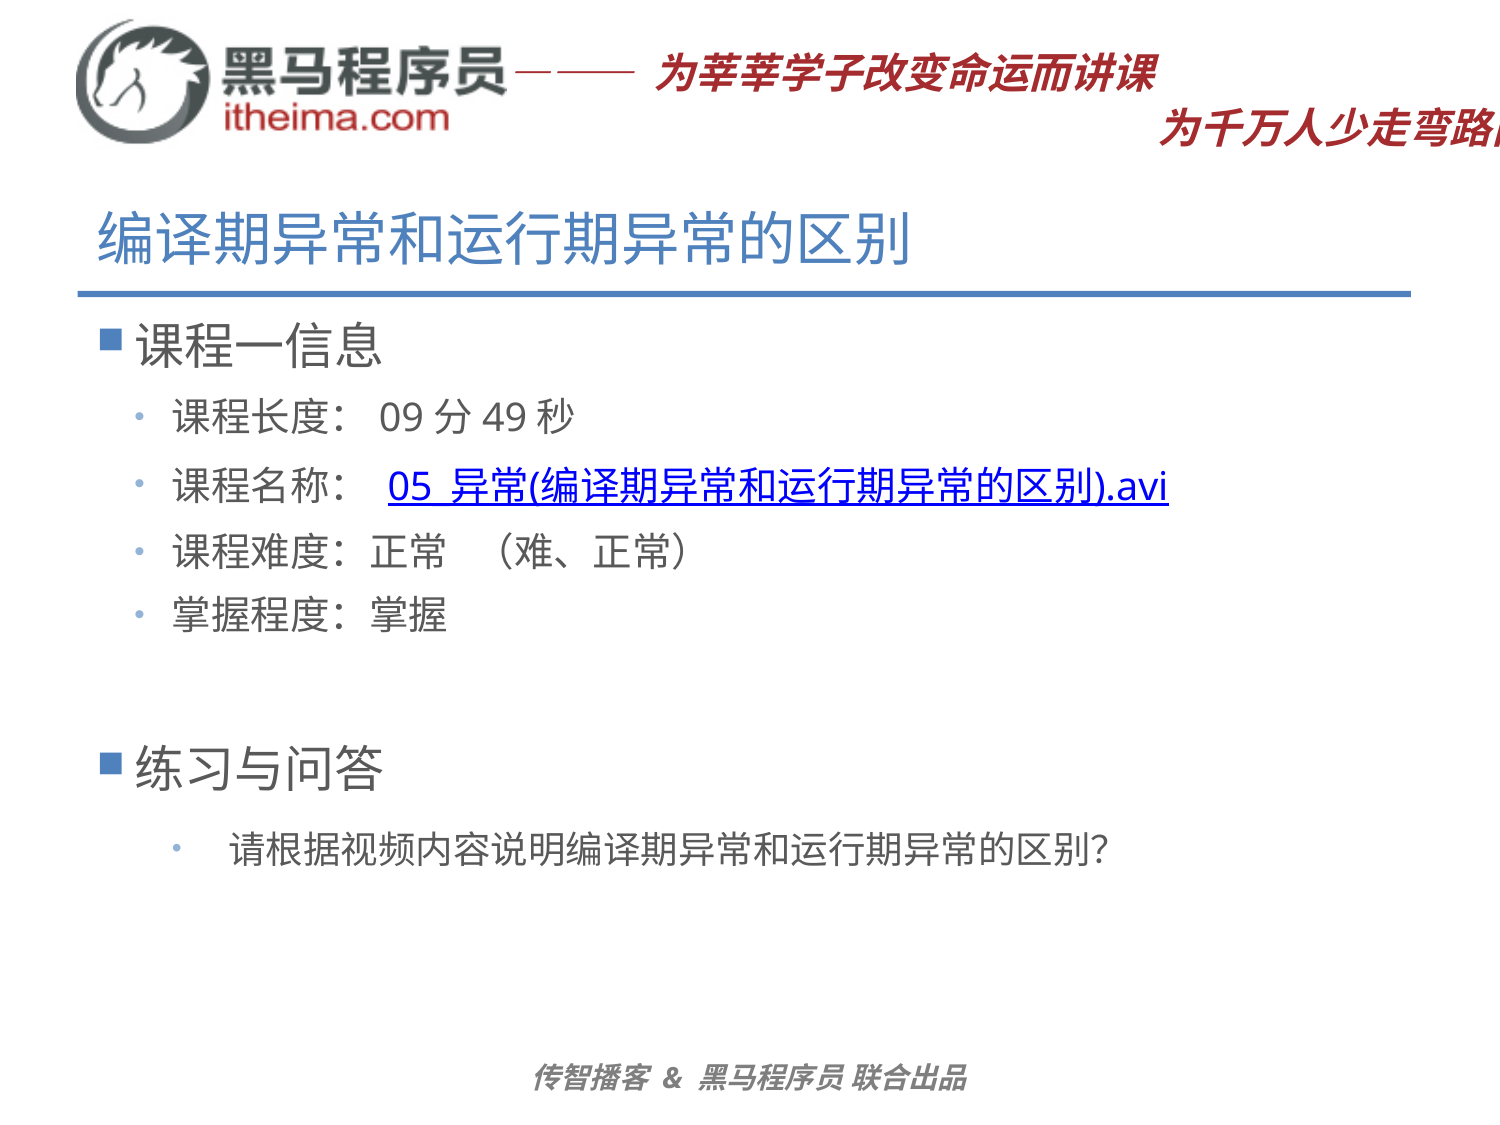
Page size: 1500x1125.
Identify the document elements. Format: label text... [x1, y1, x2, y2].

list 课程一信息 课程长度：09分49秒 课程名称： 05_异常(编译期异常和运行期异常的区别).avi 课程难度：正常 （难、正常） 掌握程度：掌握 练习与问答 请根据视频内容说明编译期异常和运行期异常的区别？ [81, 313, 1416, 993]
picture [76, 0, 507, 161]
title 编译期异常和运行期异常的区别 [81, 162, 1416, 280]
